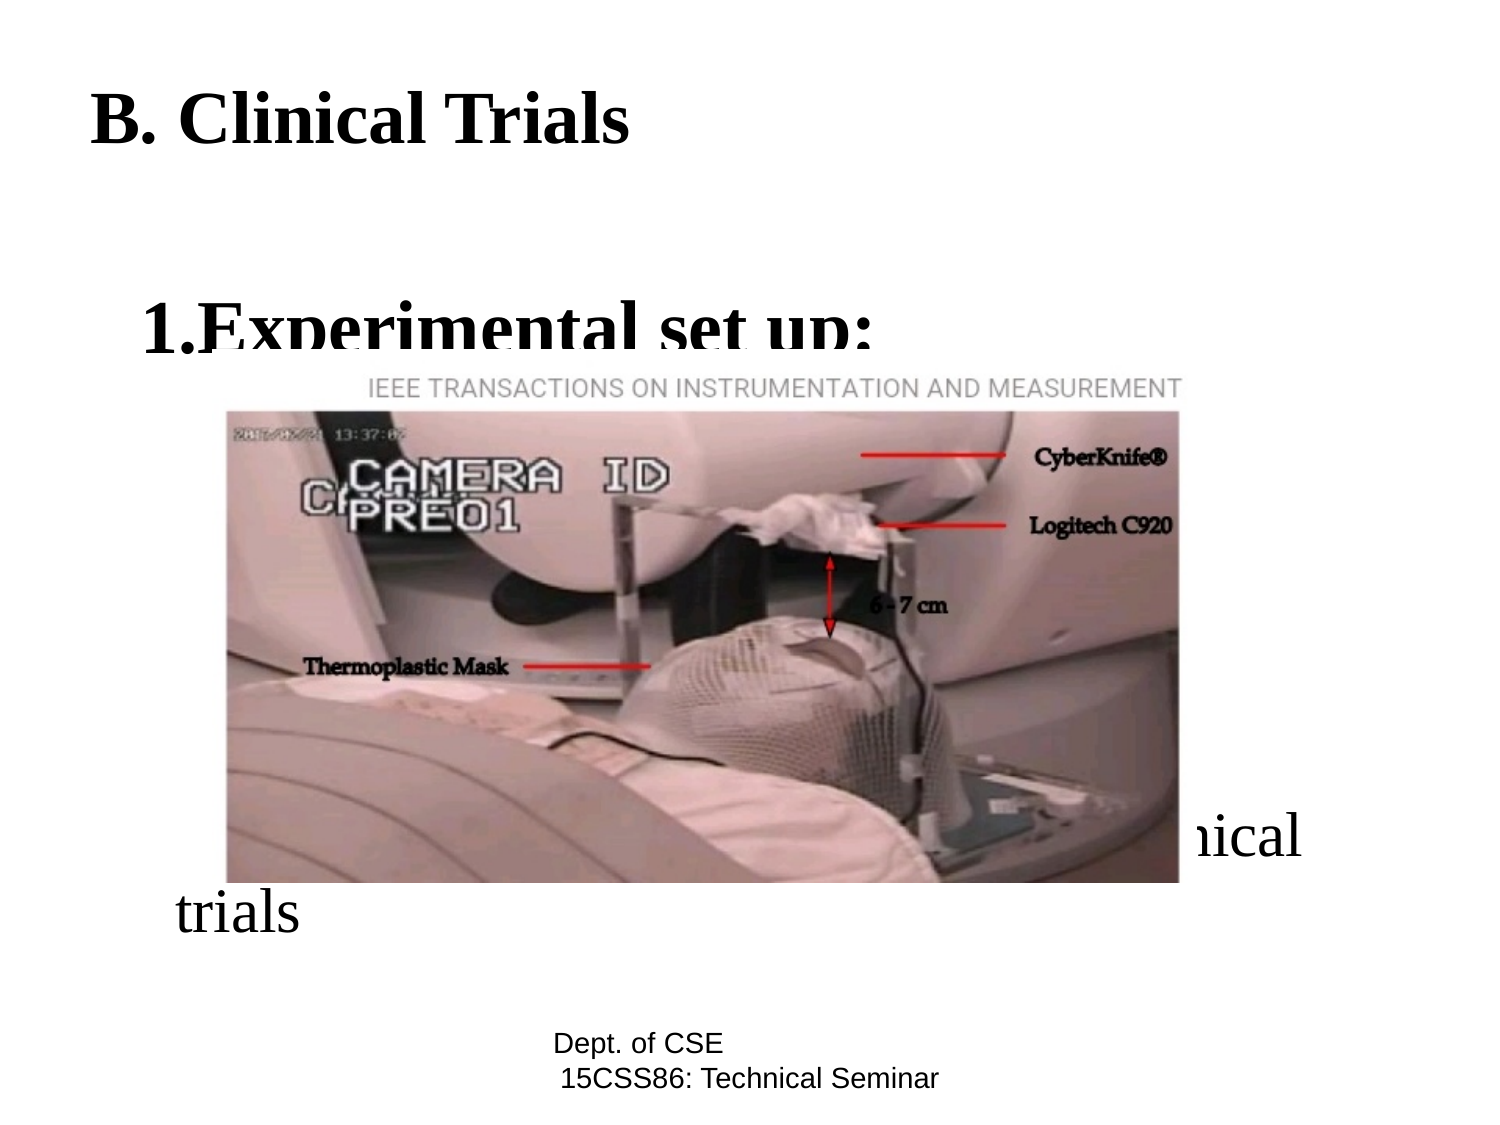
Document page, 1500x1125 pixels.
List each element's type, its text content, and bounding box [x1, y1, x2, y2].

footer Dept. of CSE 15CSS86: Technical Seminar [512, 1029, 988, 1090]
list 1.Experimental set up: fig 5.Experimental setup for clinical trials [75, 262, 1425, 1055]
picture [212, 349, 1198, 883]
title B. Clinical Trials [75, 42, 1425, 186]
